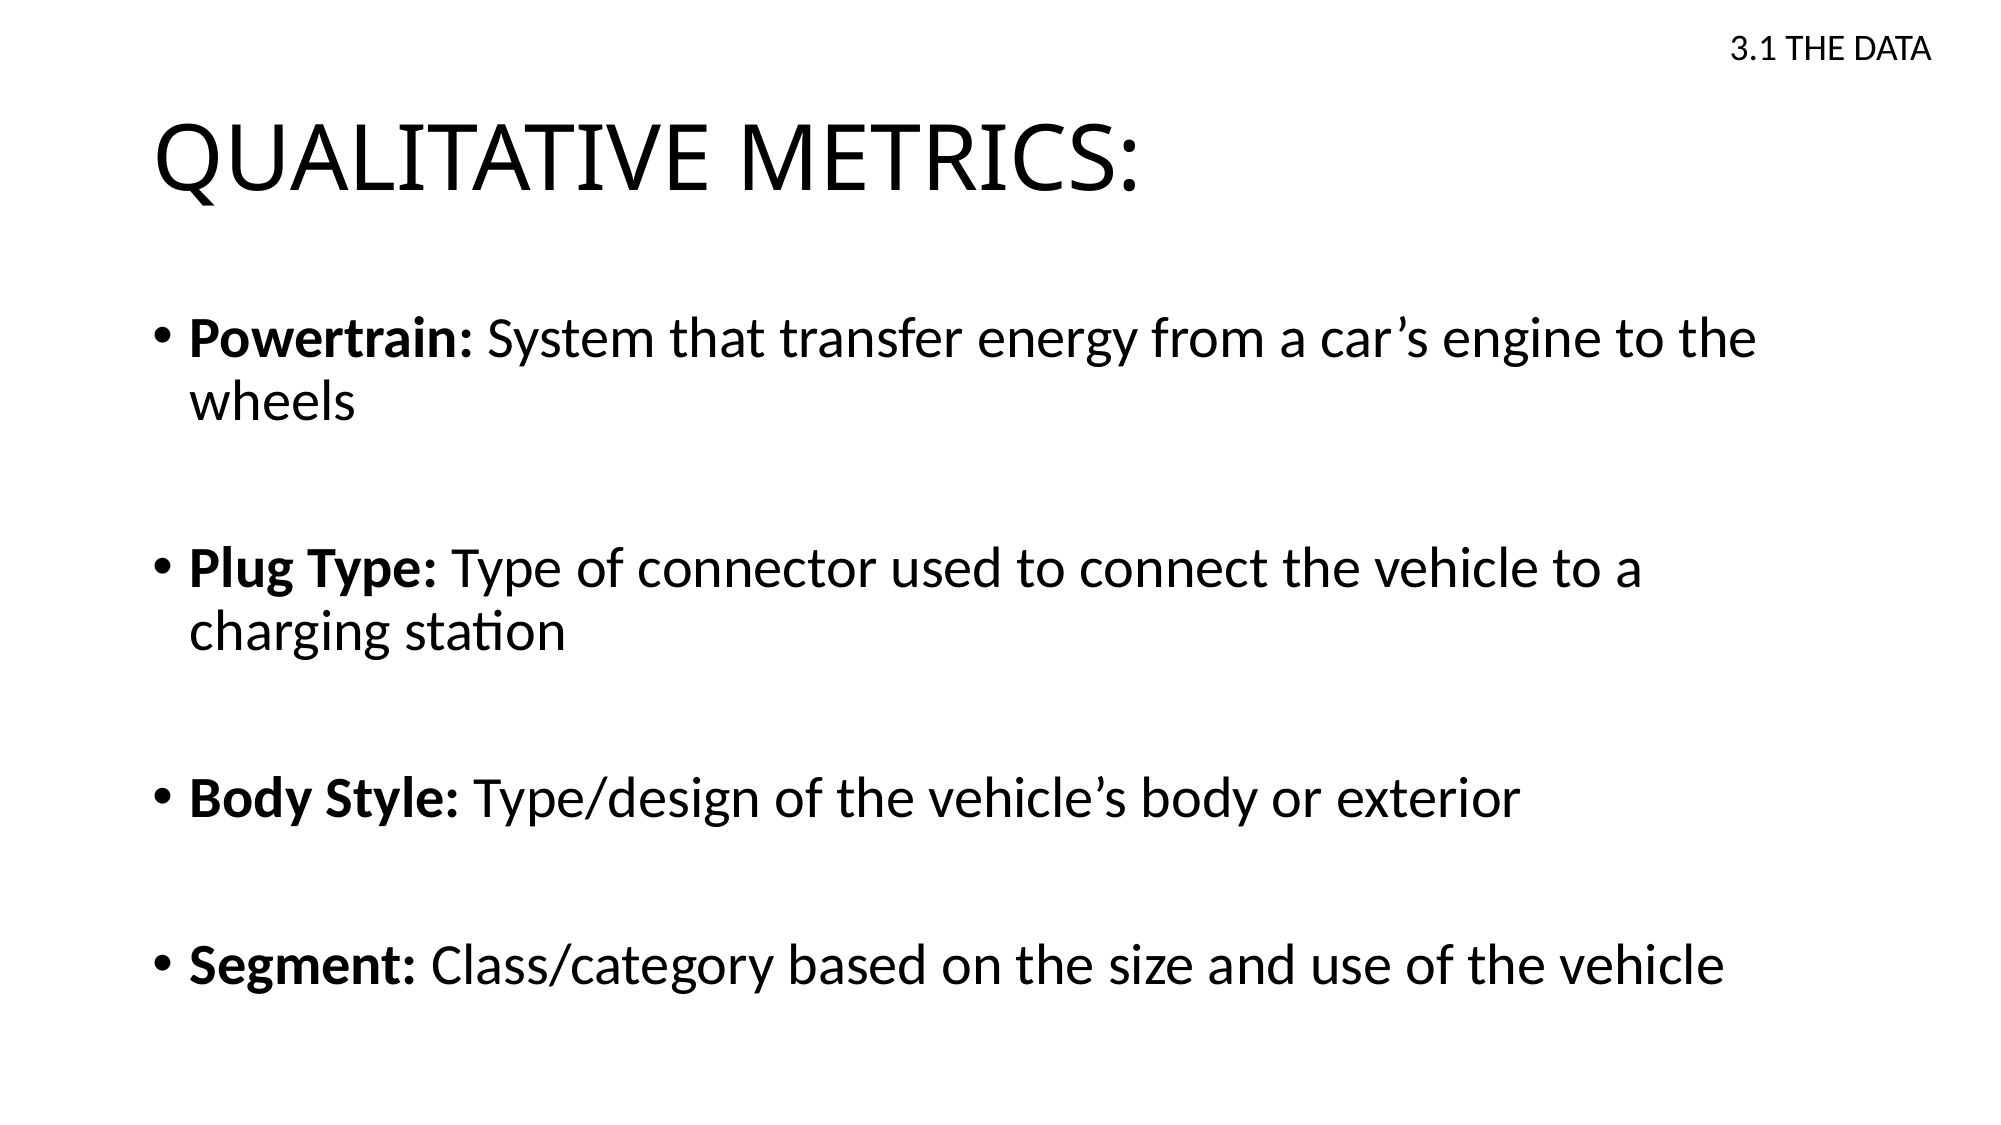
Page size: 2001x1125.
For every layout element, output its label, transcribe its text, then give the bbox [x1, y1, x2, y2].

title QUALITATIVE METRICS: [137, 52, 1863, 270]
list Powertrain: System that transfer energy from a car’s engine to the wheels Plug Type: Type of connector used to connect the vehicle to a charging station Body Style: Type/design of the vehicle’s body or exterior Segment: Class/category based on the size and use of the vehicle [137, 299, 1863, 1073]
text_box 3.1 THE DATA [1313, 15, 1947, 76]
